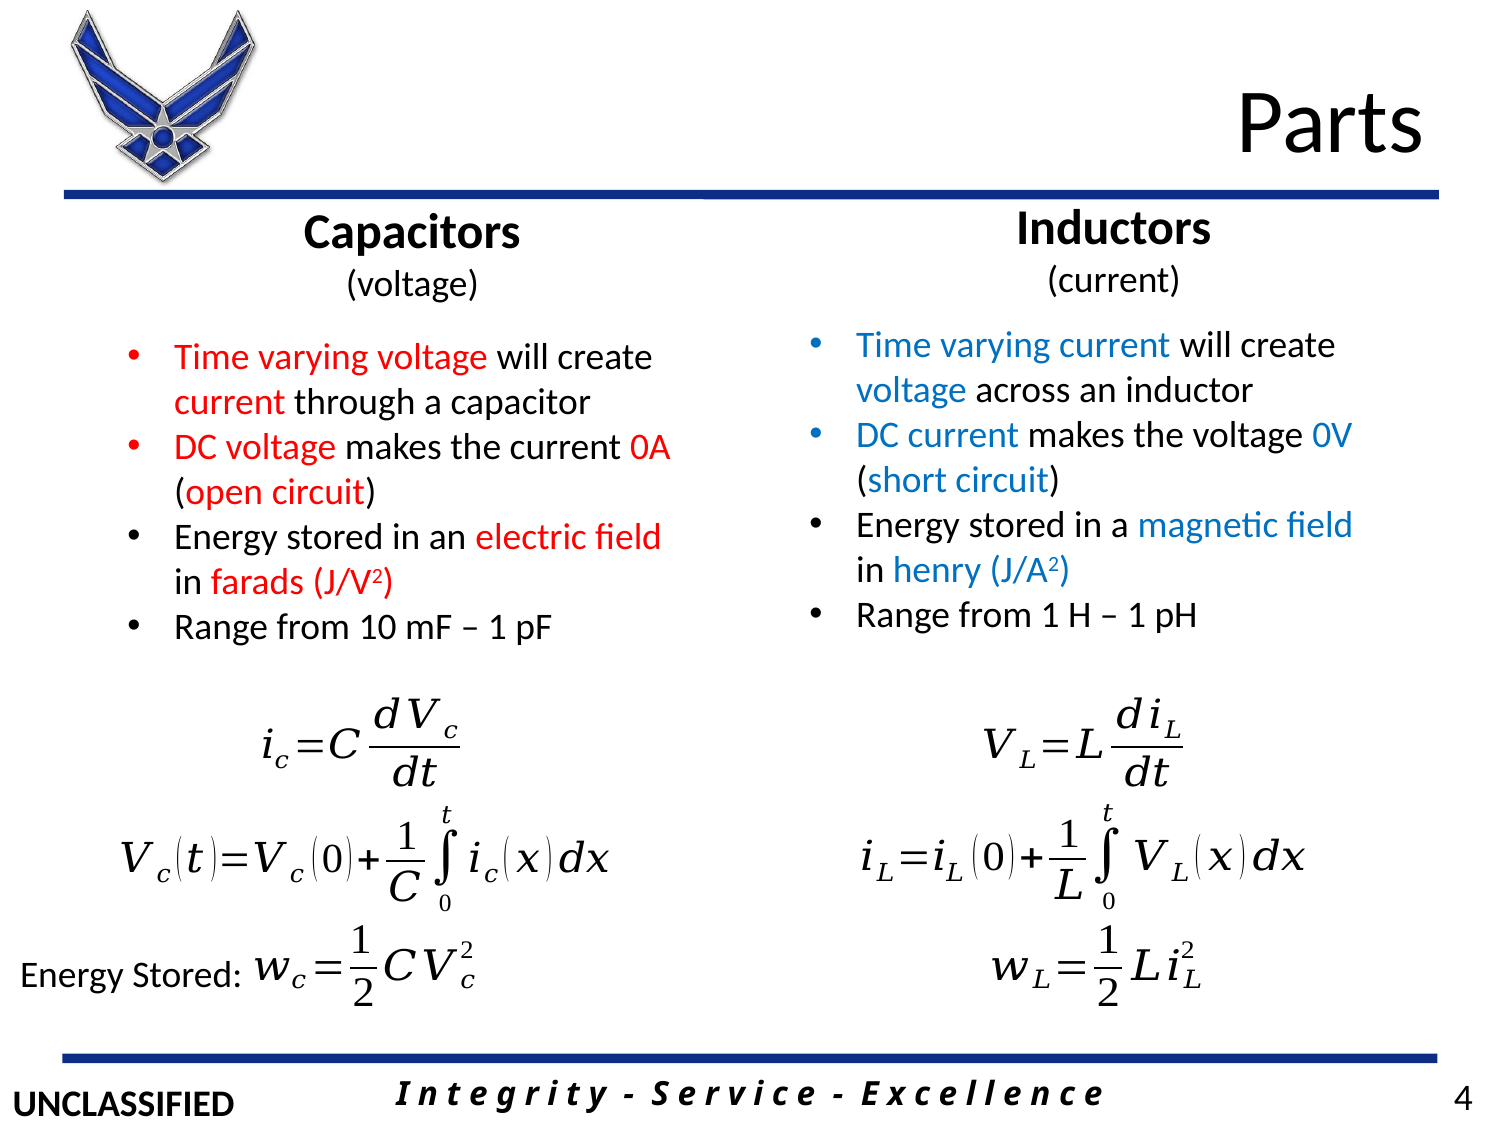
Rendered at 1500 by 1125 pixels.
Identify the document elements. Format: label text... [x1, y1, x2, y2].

text_box Capacitors (voltage) [289, 191, 536, 311]
title Parts [270, 45, 1440, 188]
text_box Time varying voltage will create current through a capacitor DC voltage makes the current 0A (open circuit) Energy stored in an electric field in farads (J/V2) Range from 10 mF – 1 pF [112, 324, 713, 655]
text_box Energy Stored: [5, 942, 258, 1002]
text_box Time varying current will create voltage across an inductor DC current makes the voltage 0V (short circuit) Energy stored in a magnetic field in henry (J/A2) Range from 1 H – 1 pH [794, 312, 1395, 643]
text_box Inductors (current) [1001, 187, 1227, 308]
slide_number 4 [1137, 1065, 1488, 1125]
picture [65, 5, 261, 188]
